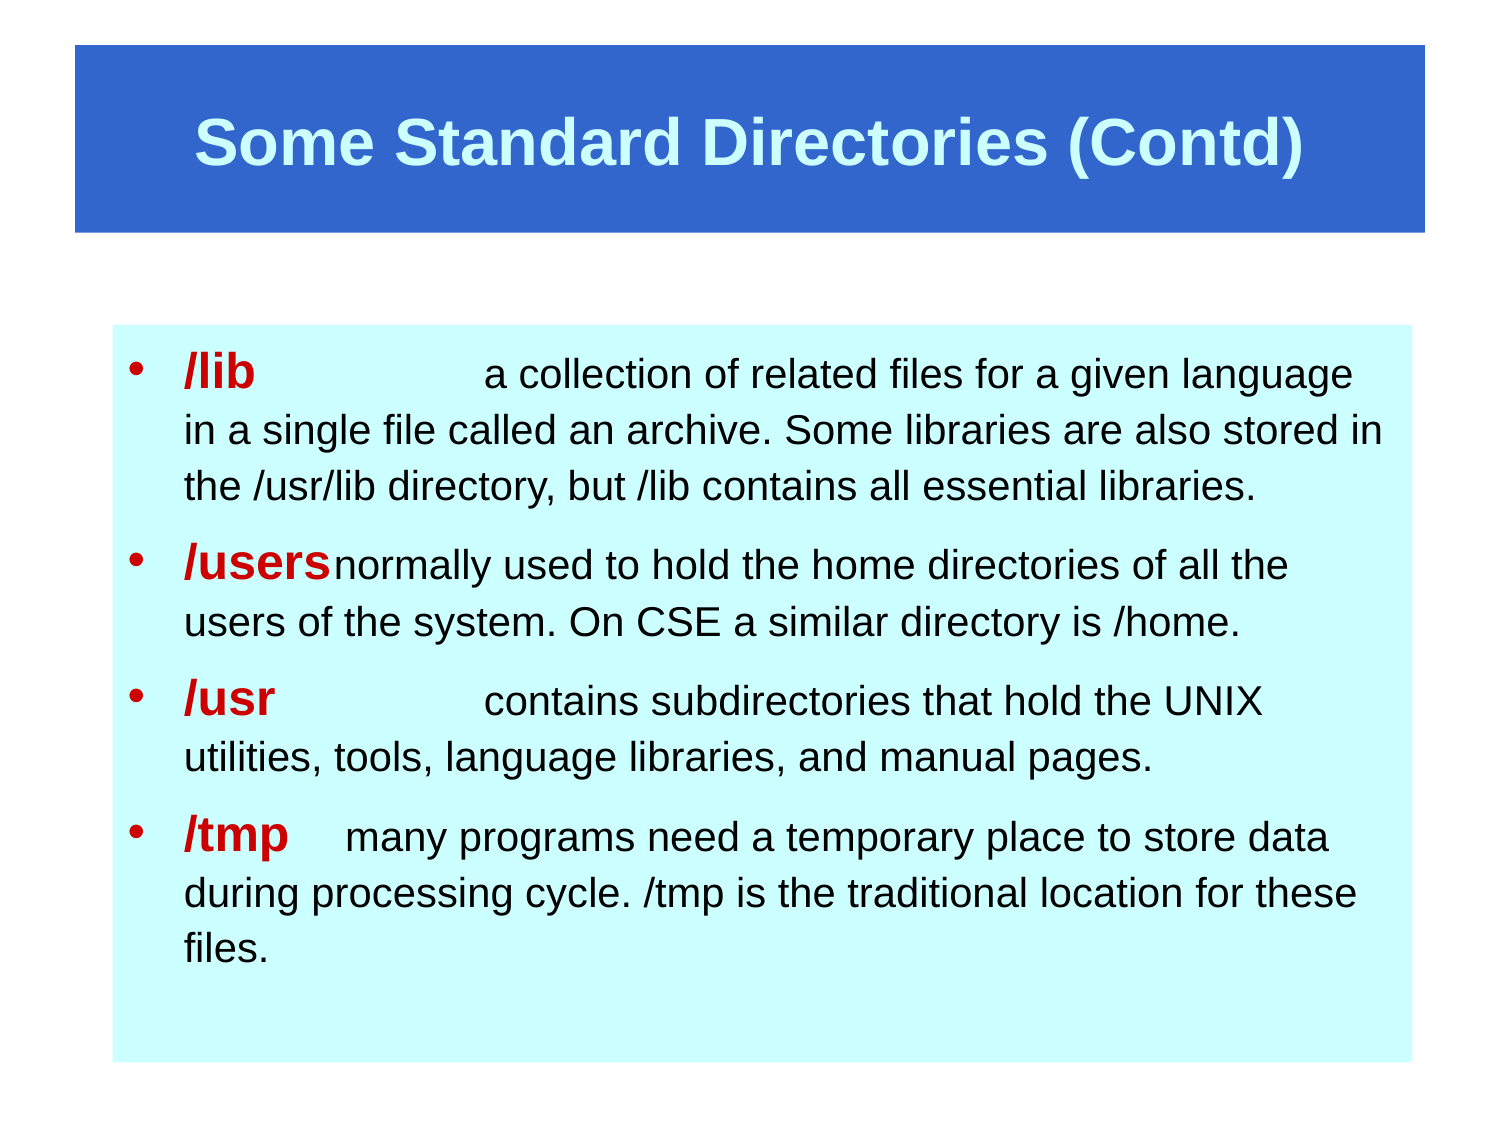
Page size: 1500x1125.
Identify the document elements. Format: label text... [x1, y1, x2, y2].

list /lib a collection of related files for a given language in a single file called an archive. Some libraries are also stored in the /usr/lib directory, but /lib contains all essential libraries. /users normally used to hold the home directories of all the users of the system. On CSE a similar directory is /home. /usr contains subdirectories that hold the UNIX utilities, tools, language libraries, and manual pages. /tmp many programs need a temporary place to store data during processing cycle. /tmp is the traditional location for these files. [112, 324, 1413, 1063]
title Some Standard Directories (Contd) [75, 45, 1425, 233]
